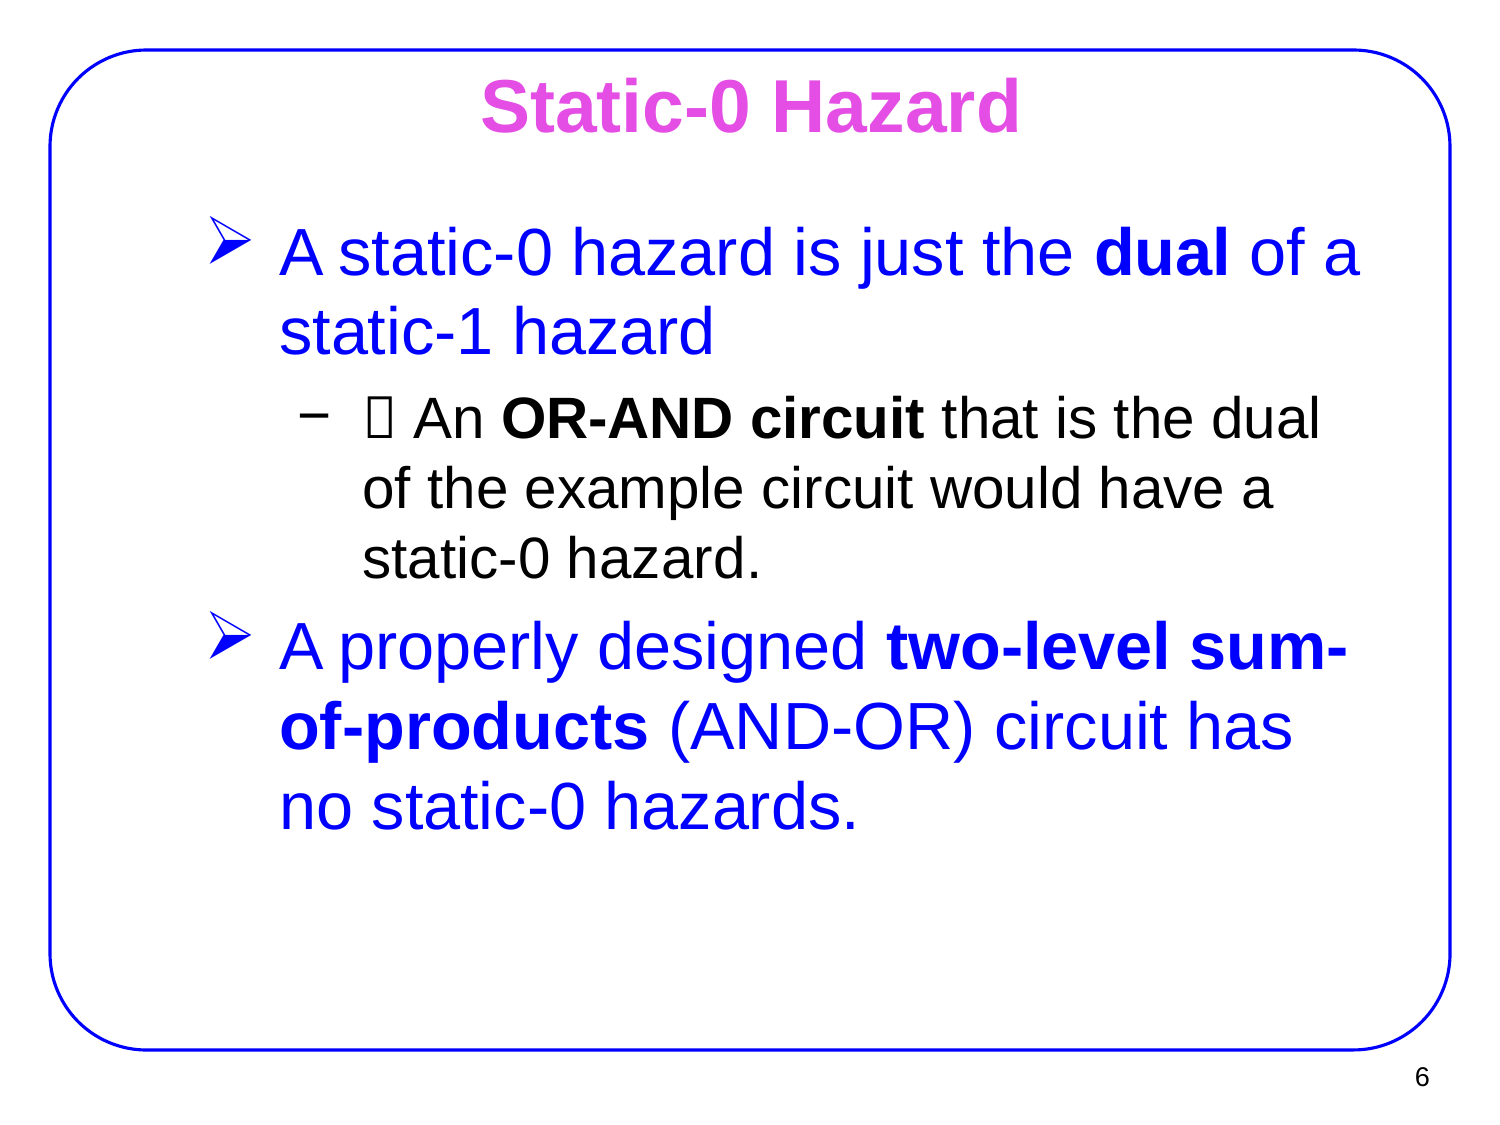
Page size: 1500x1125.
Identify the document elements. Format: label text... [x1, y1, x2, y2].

list A static-0 hazard is just the dual of a static-1 hazard  An OR-AND circuit that is the dual of the example circuit would have a static-0 hazard. A properly designed two-level sum-of-products (AND-OR) circuit has no static-0 hazards. [112, 200, 1388, 963]
slide_number 6 [1351, 1047, 1444, 1104]
title Static-0 Hazard [113, 66, 1389, 140]
